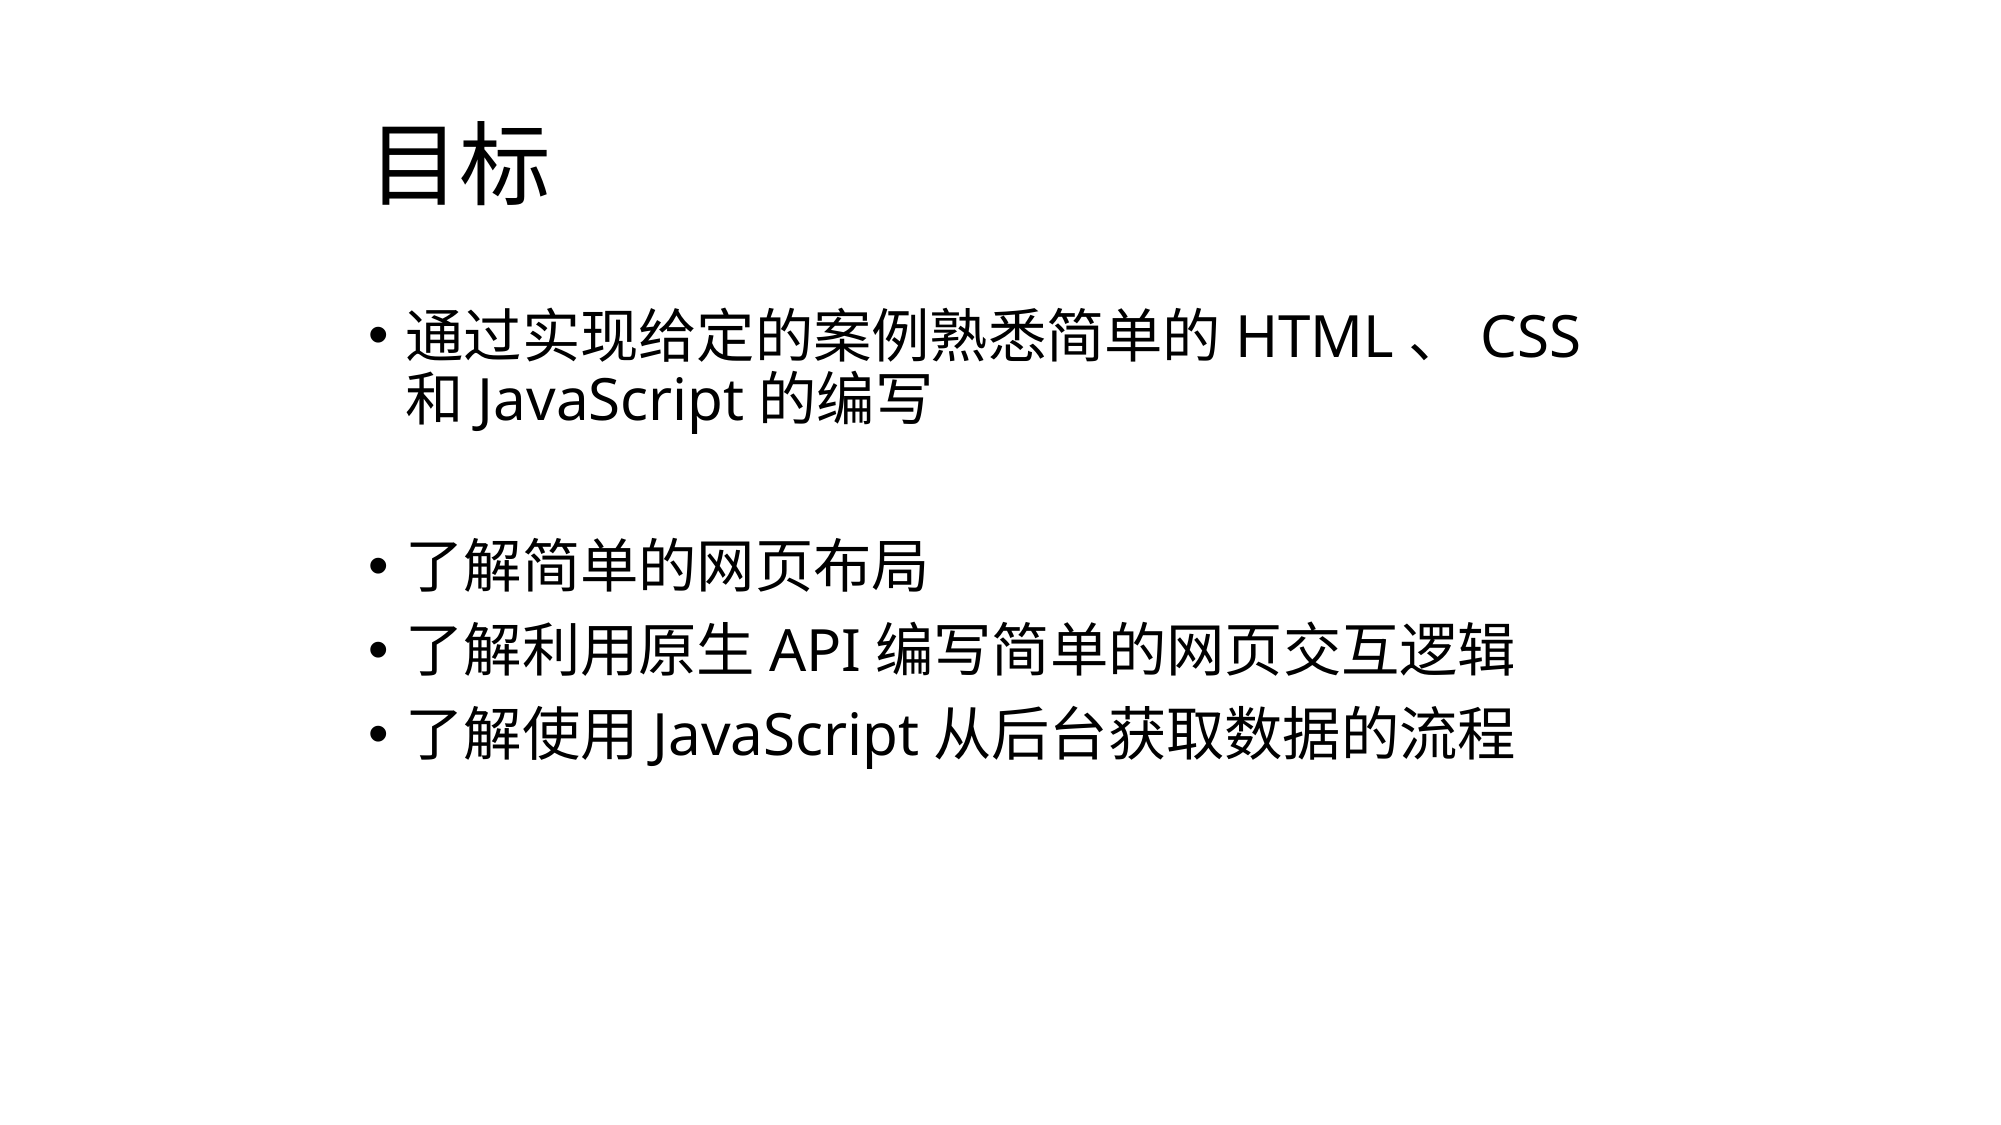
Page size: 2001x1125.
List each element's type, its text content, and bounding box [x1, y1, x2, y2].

title 目标 [353, 59, 1647, 278]
list 通过实现给定的案例熟悉简单的HTML、CSS和JavaScript的编写 了解简单的网页布局 了解利用原生API编写简单的网页交互逻辑 了解使用JavaScript从后台获取数据的流程 [353, 299, 1647, 1014]
